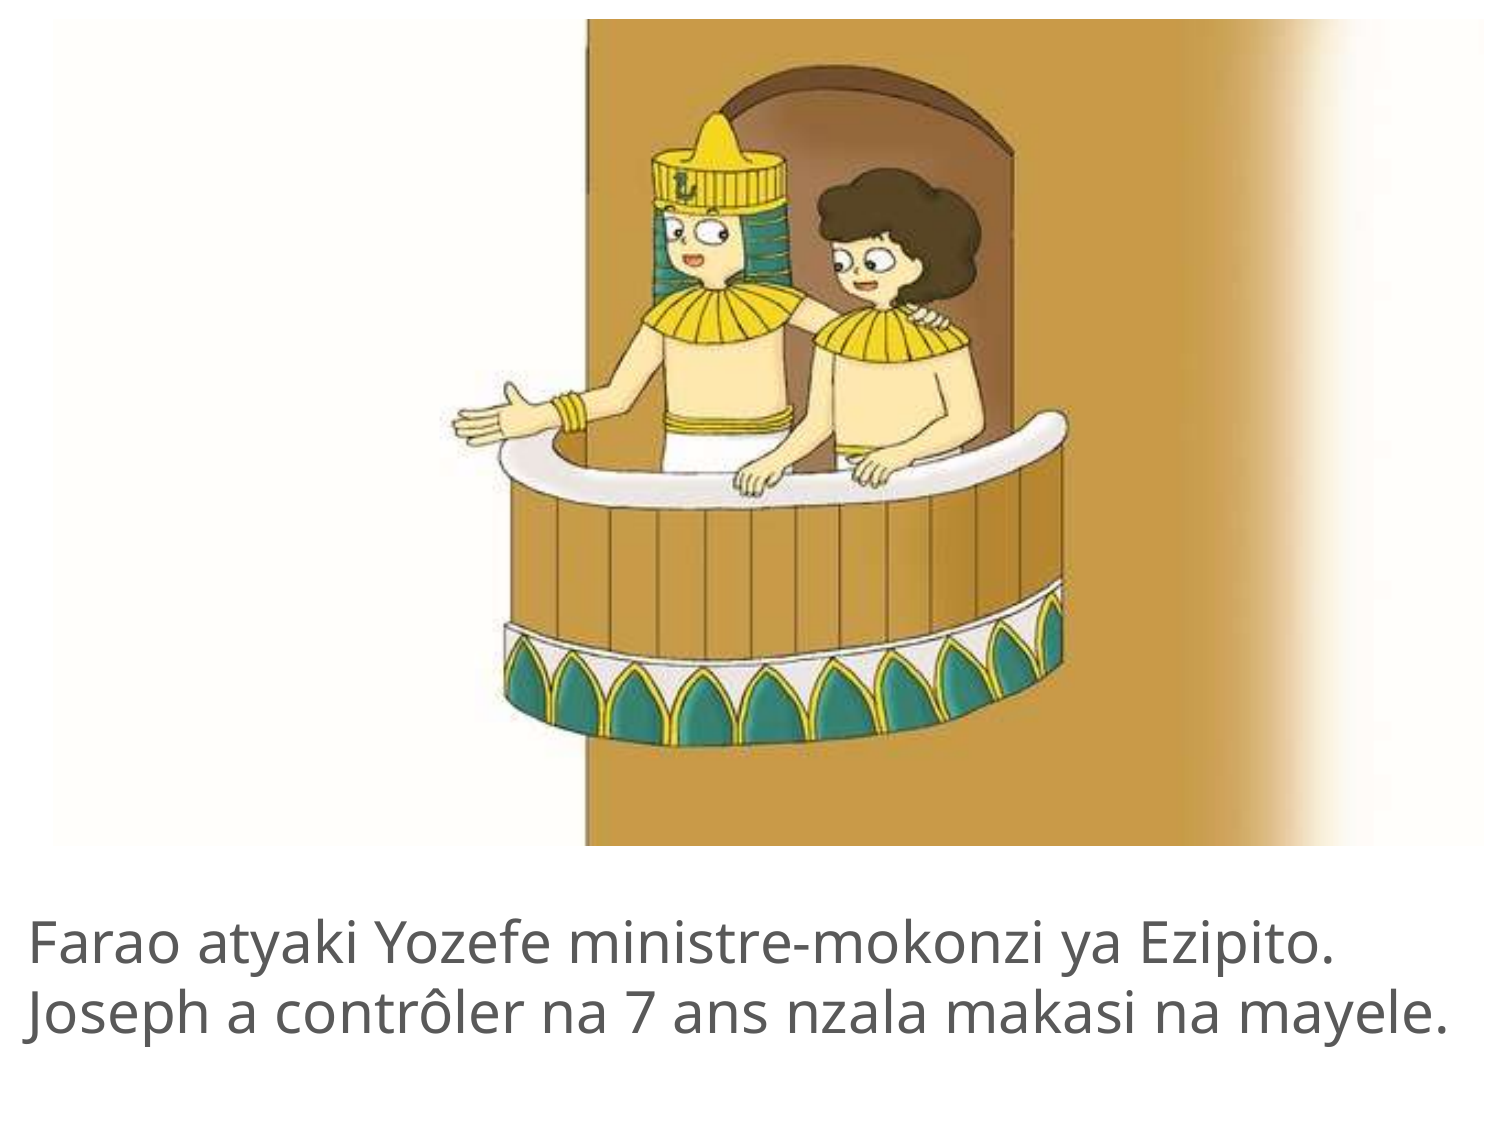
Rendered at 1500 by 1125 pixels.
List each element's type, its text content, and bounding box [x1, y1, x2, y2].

picture [52, 18, 1484, 847]
text_box Farao atyaki Yozefe ministre-mokonzi ya Ezipito. Joseph a contrôler na 7 ans nzala makasi na mayele. [13, 897, 1484, 1053]
